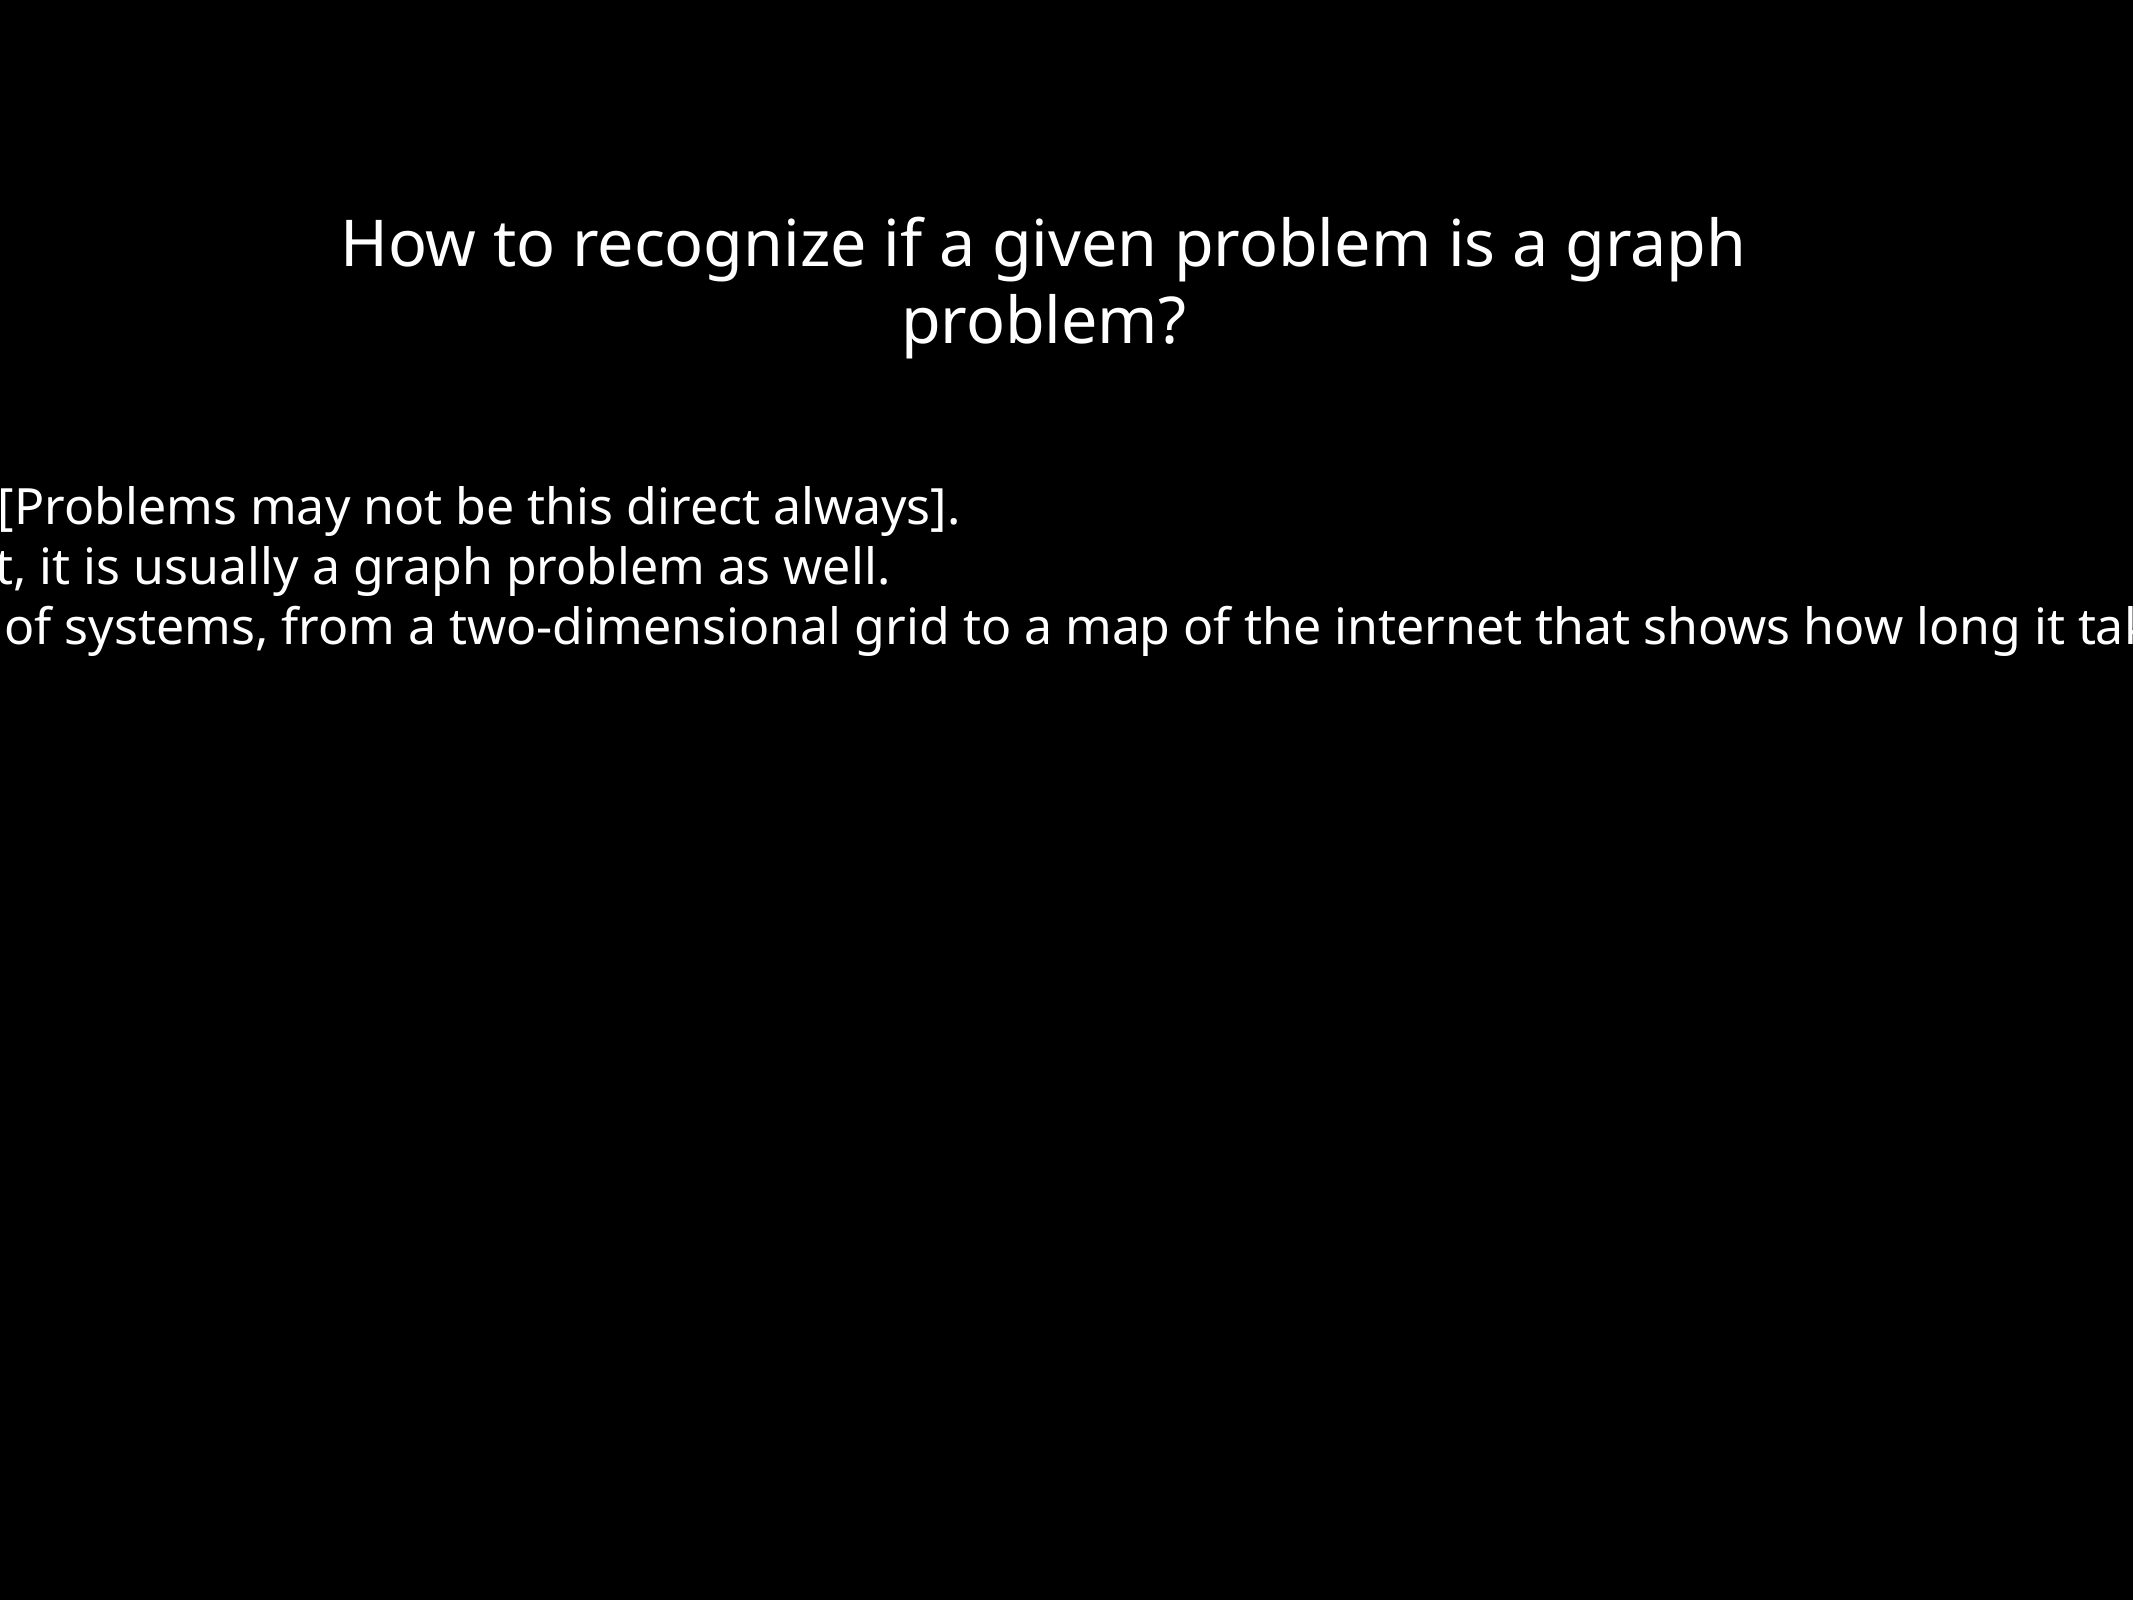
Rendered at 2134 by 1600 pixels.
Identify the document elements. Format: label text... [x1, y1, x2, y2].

title How to recognize if a given problem is a graph problem? [184, 7, 1903, 286]
text_box Hints : If concepts of grids and networks are used.[Problems may not be this direct always]. If you are required to find a path of any sort, it is usually a graph problem as well. Graphs can represent many different types of systems, from a two-dimensional grid to a map of the internet that shows how long it takes data to move from computer A to computer B. Common keywords to look out for - vertices nodes edges connections connectivity paths cycles direction [0, 286, 2134, 1204]
